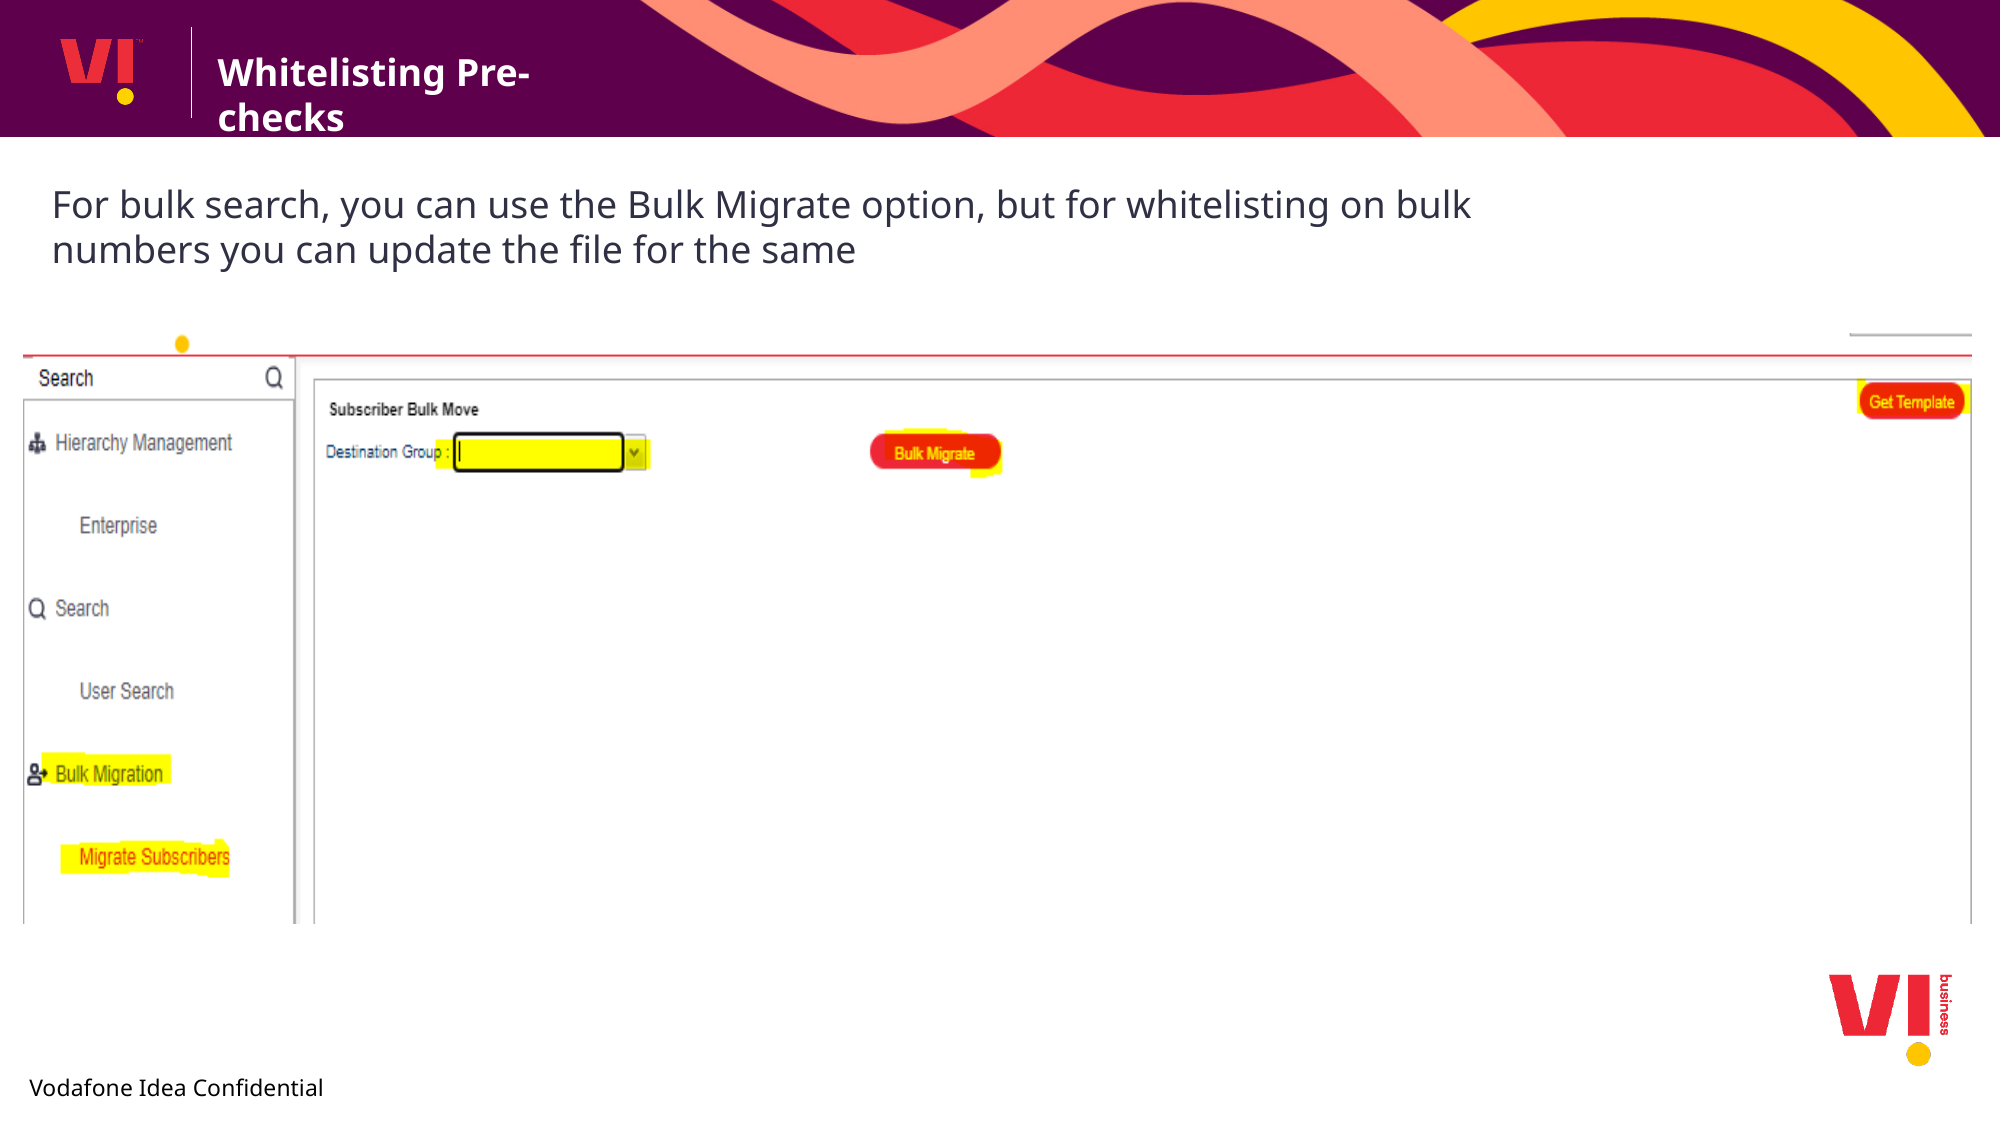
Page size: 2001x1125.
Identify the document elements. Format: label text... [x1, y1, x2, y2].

picture [23, 333, 1972, 924]
picture [0, 0, 2000, 137]
text_box For bulk search, you can use the Bulk Migrate option, but for whitelisting on bulk numbers you can update the file for the same [36, 174, 1606, 279]
picture [1808, 938, 1972, 1102]
text_box Whitelisting Pre-checks [202, 41, 629, 146]
